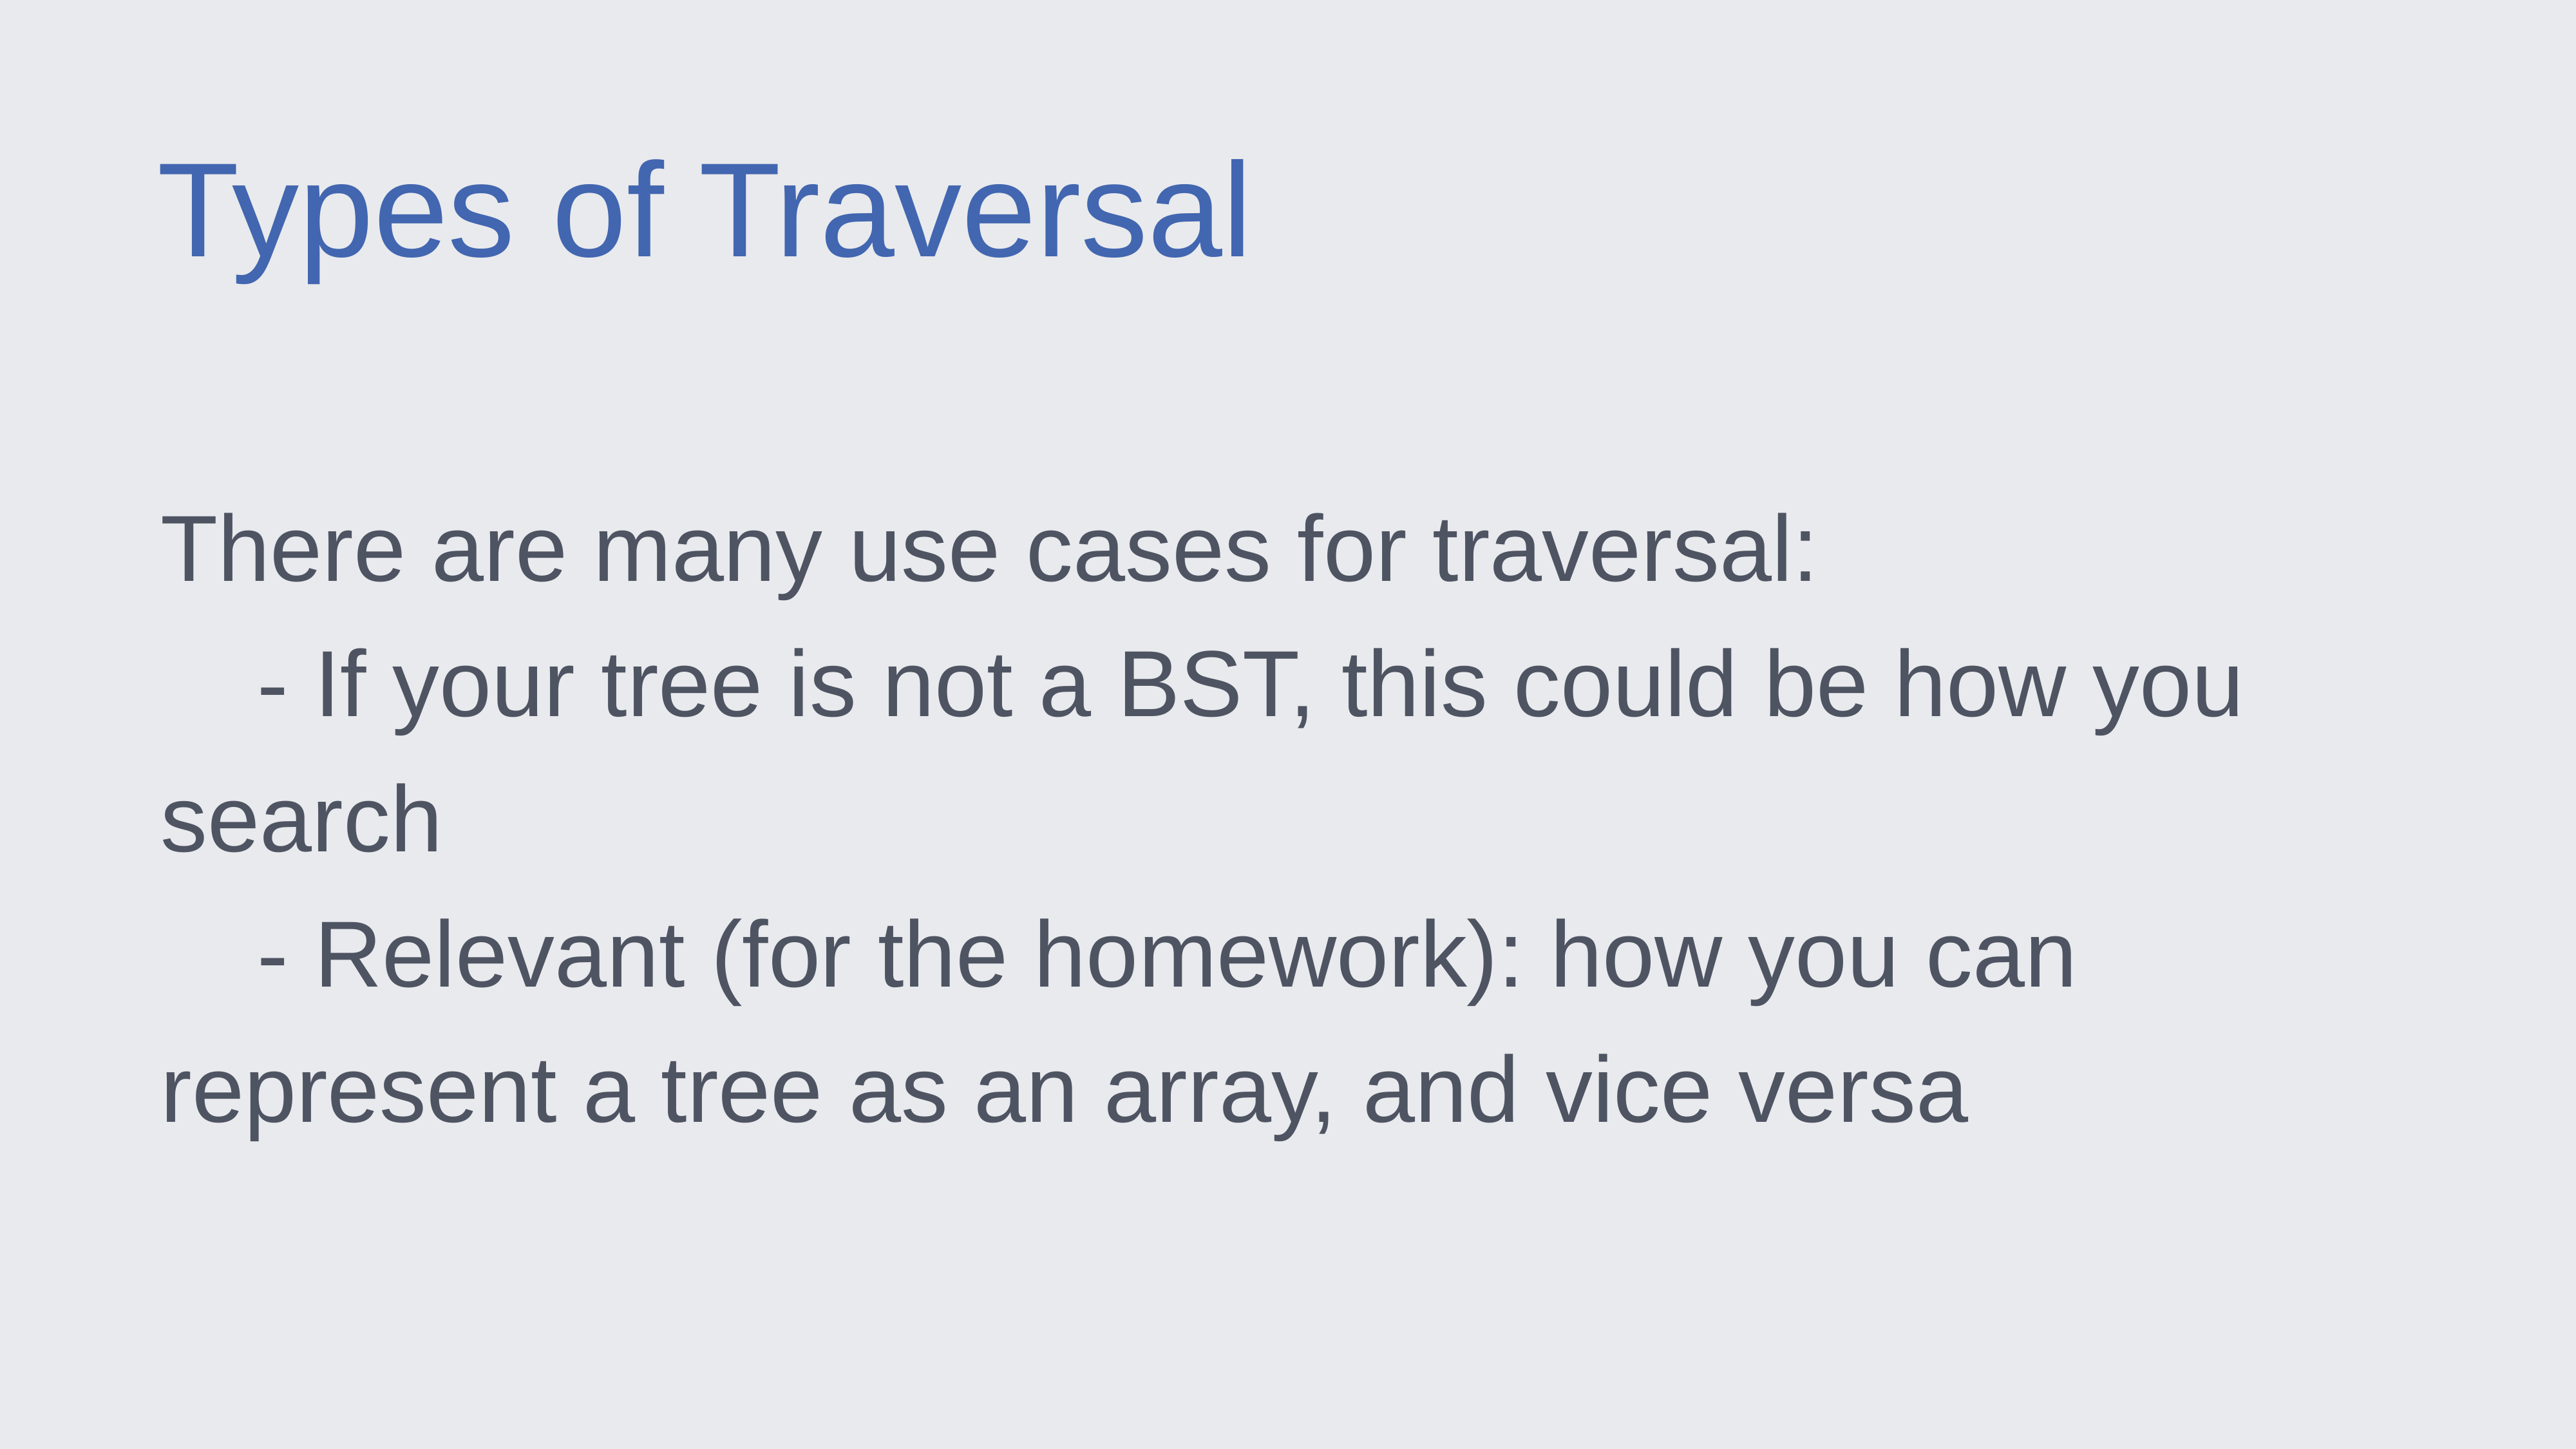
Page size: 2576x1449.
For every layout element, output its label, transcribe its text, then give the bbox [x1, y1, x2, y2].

list Types of Traversal [157, 153, 2412, 985]
list There are many use cases for traversal: - If your tree is not a BST, this could be how you search - Relevant (for the homework): how you can represent a tree as an array, and vice versa [160, 464, 2416, 1296]
